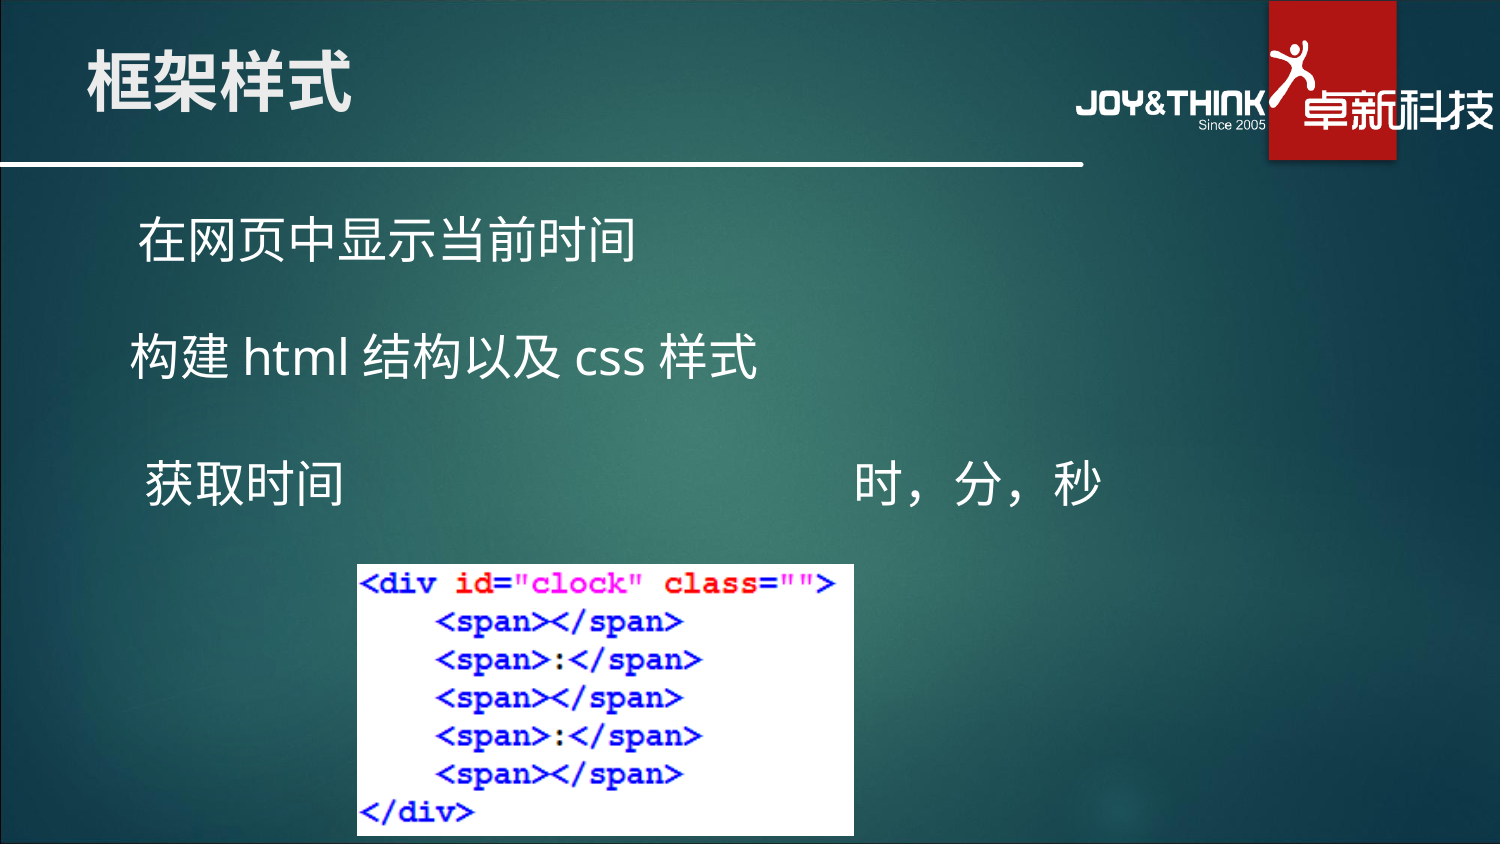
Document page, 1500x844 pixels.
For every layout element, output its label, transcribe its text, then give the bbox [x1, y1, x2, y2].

text_box 时，分，秒 [838, 444, 1192, 520]
text_box 构建html结构以及css样式 [115, 317, 883, 393]
title 框架样式 [75, 33, 1425, 175]
text_box 获取时间 [130, 444, 838, 520]
picture [0, 0, 1500, 844]
text_box 在网页中显示当前时间 [122, 200, 891, 276]
